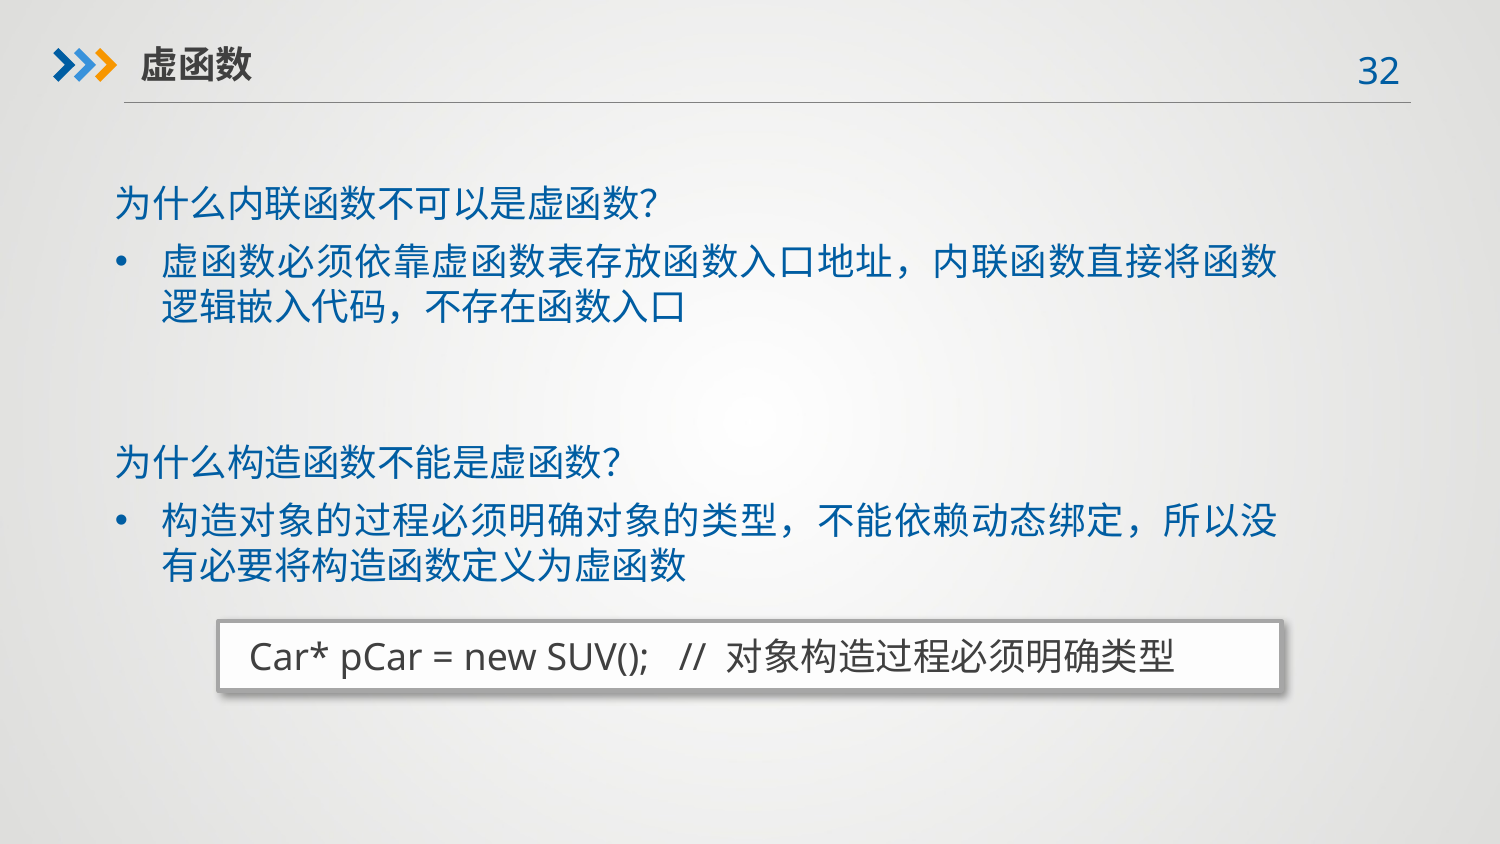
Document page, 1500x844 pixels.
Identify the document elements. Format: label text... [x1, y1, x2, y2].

text_box 虚函数 [140, 32, 491, 95]
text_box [218, 620, 1282, 691]
text_box 为什么内联函数不可以是虚函数？ 虚函数必须依靠虚函数表存放函数入口地址，内联函数直接将函数逻辑嵌入代码，不存在函数入口 [100, 173, 1294, 336]
text_box 为什么构造函数不能是虚函数？ 构造对象的过程必须明确对象的类型，不能依赖动态绑定，所以没有必要将构造函数定义为虚函数 [100, 431, 1294, 595]
picture [0, 0, 1500, 844]
